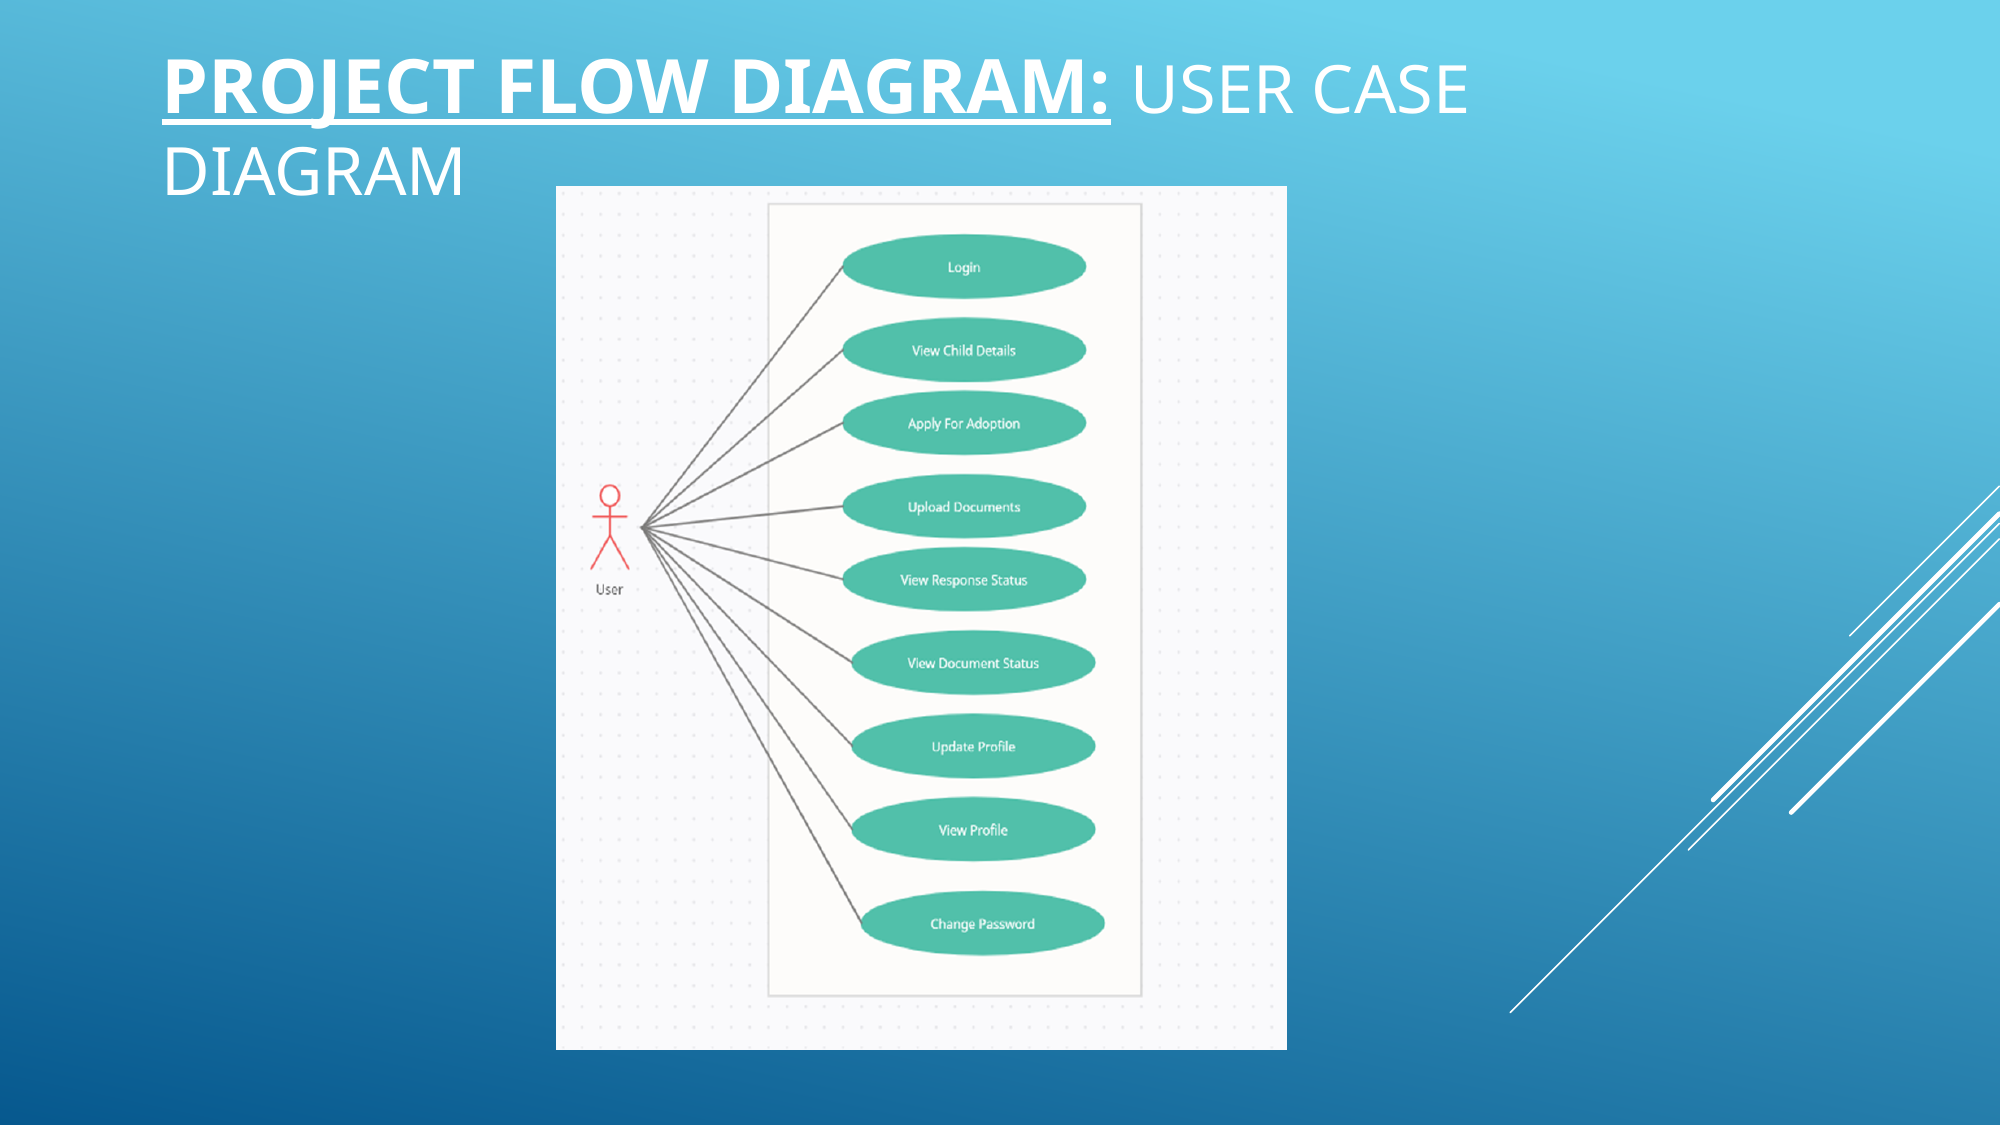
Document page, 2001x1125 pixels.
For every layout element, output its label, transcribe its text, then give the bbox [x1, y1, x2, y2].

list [555, 186, 1287, 1050]
title PROJECT FLOW DIAGRAM: User Case Diagram [146, 0, 1547, 248]
